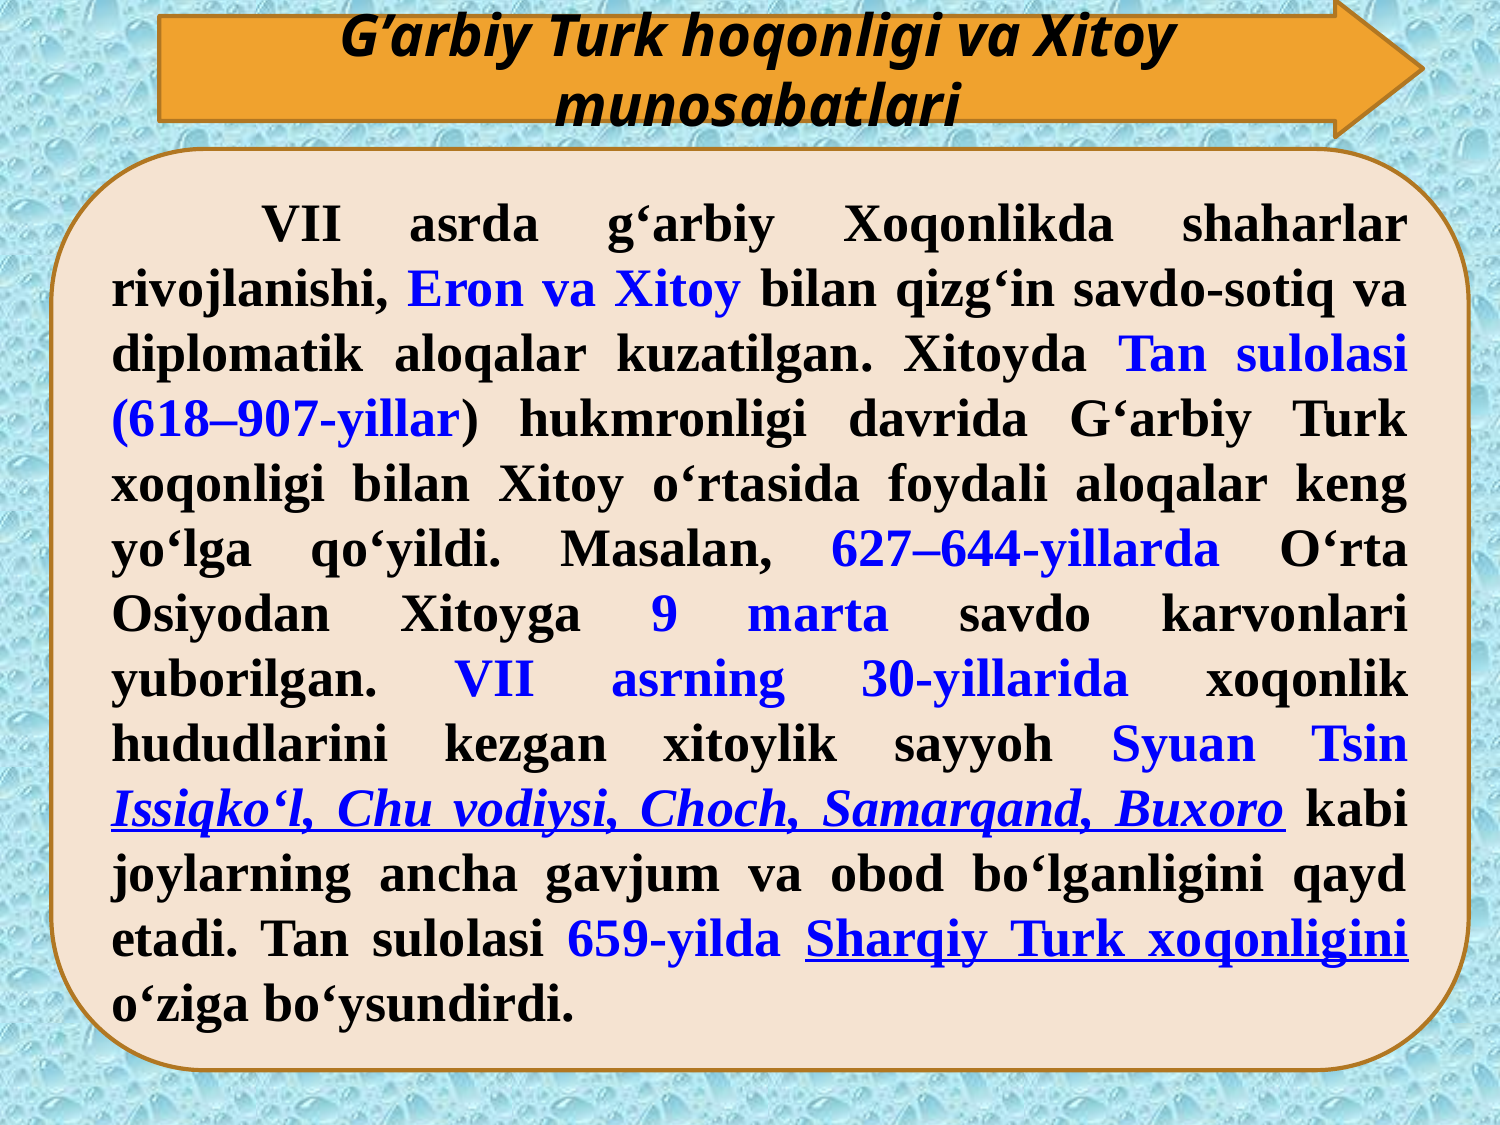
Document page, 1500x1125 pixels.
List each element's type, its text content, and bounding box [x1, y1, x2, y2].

list Ilohiy (teologik) nazariya. [0, 0, 1500, 1125]
text_box VII asrda g‘arbiy Xoqonlikda shaharlar rivojlanishi, Eron va Xitoy bilan qizg‘in savdo-sotiq va diplomatik aloqalar kuzatilgan. Xitoyda Tan sulolasi (618–907-yillar) hukmronligi davrida G‘arbiy Turk xoqonligi bilan Xitoy o‘rtasida foydali aloqalar keng yo‘lga qo‘yildi. Masalan, 627–644-yillarda O‘rta Osiyodan Xitoyga 9 marta savdo karvonlari yuborilgan. VII asrning 30-yillarida xoqonlik hududlarini kezgan xitoylik sayyoh Syuan Tsin Issiqko‘l, Chu vodiysi, Choch, Samarqand, Buxoro kabi joylarning ancha gavjum va obod bo‘lganligini qayd etadi. Tan sulolasi 659-yilda Sharqiy Turk xoqonligini o‘ziga bo‘ysundirdi. [49, 146, 1471, 1073]
text_box G’arbiy Turk hoqonligi va Xitoy munosabatlari [157, 0, 1426, 140]
